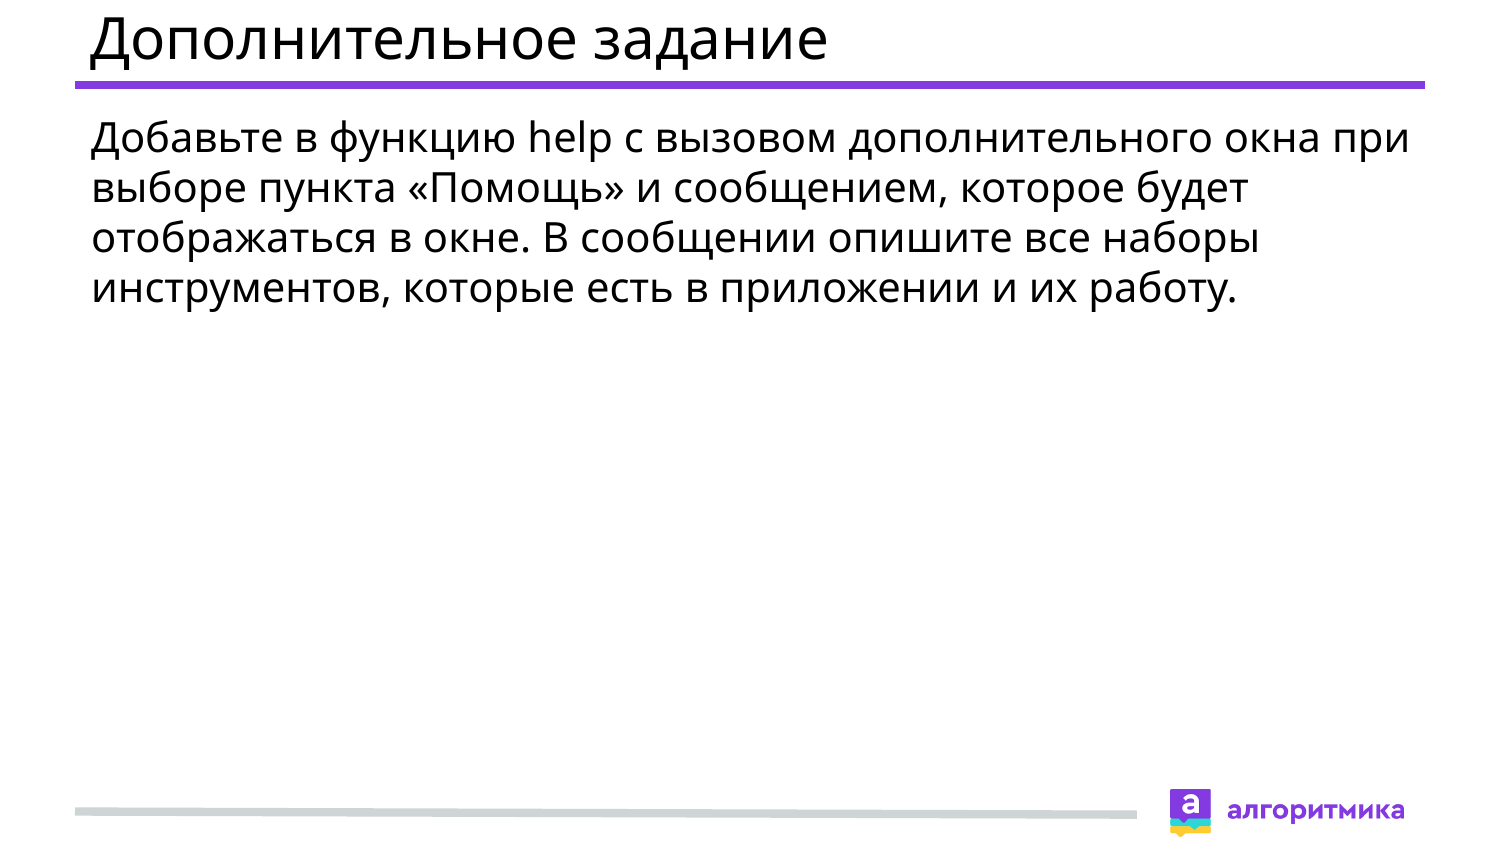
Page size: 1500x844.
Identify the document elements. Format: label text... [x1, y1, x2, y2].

title Дополнительное задание [75, 0, 1425, 73]
picture [1170, 789, 1404, 837]
list Добавьте в функцию help с вызовом дополнительного окна при выборе пункта «Помощь» и сообщением, которое будет отображаться в окне. В сообщении опишите все наборы инструментов, которые есть в приложении и их работу. [75, 96, 1462, 307]
